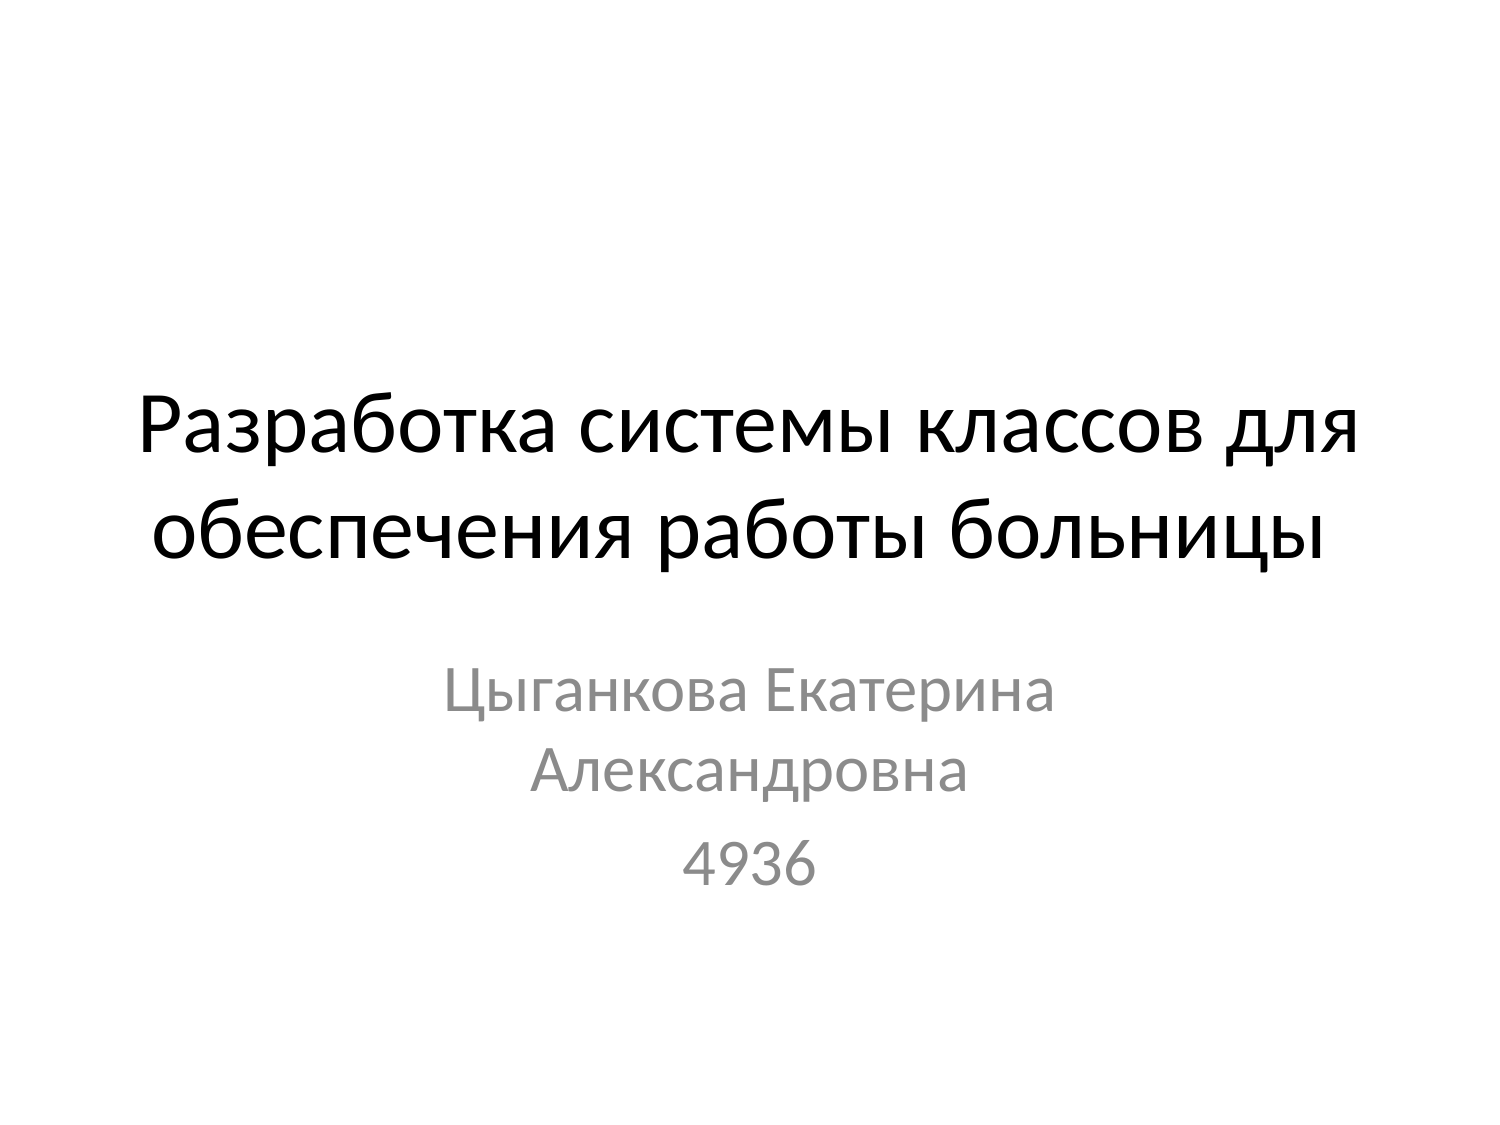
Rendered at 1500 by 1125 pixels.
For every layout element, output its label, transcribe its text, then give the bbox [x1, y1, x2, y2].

title Разработка системы классов для обеспечения работы больницы [112, 349, 1388, 591]
subtitle Цыганкова Екатерина Александровна 4936 [225, 637, 1275, 925]
